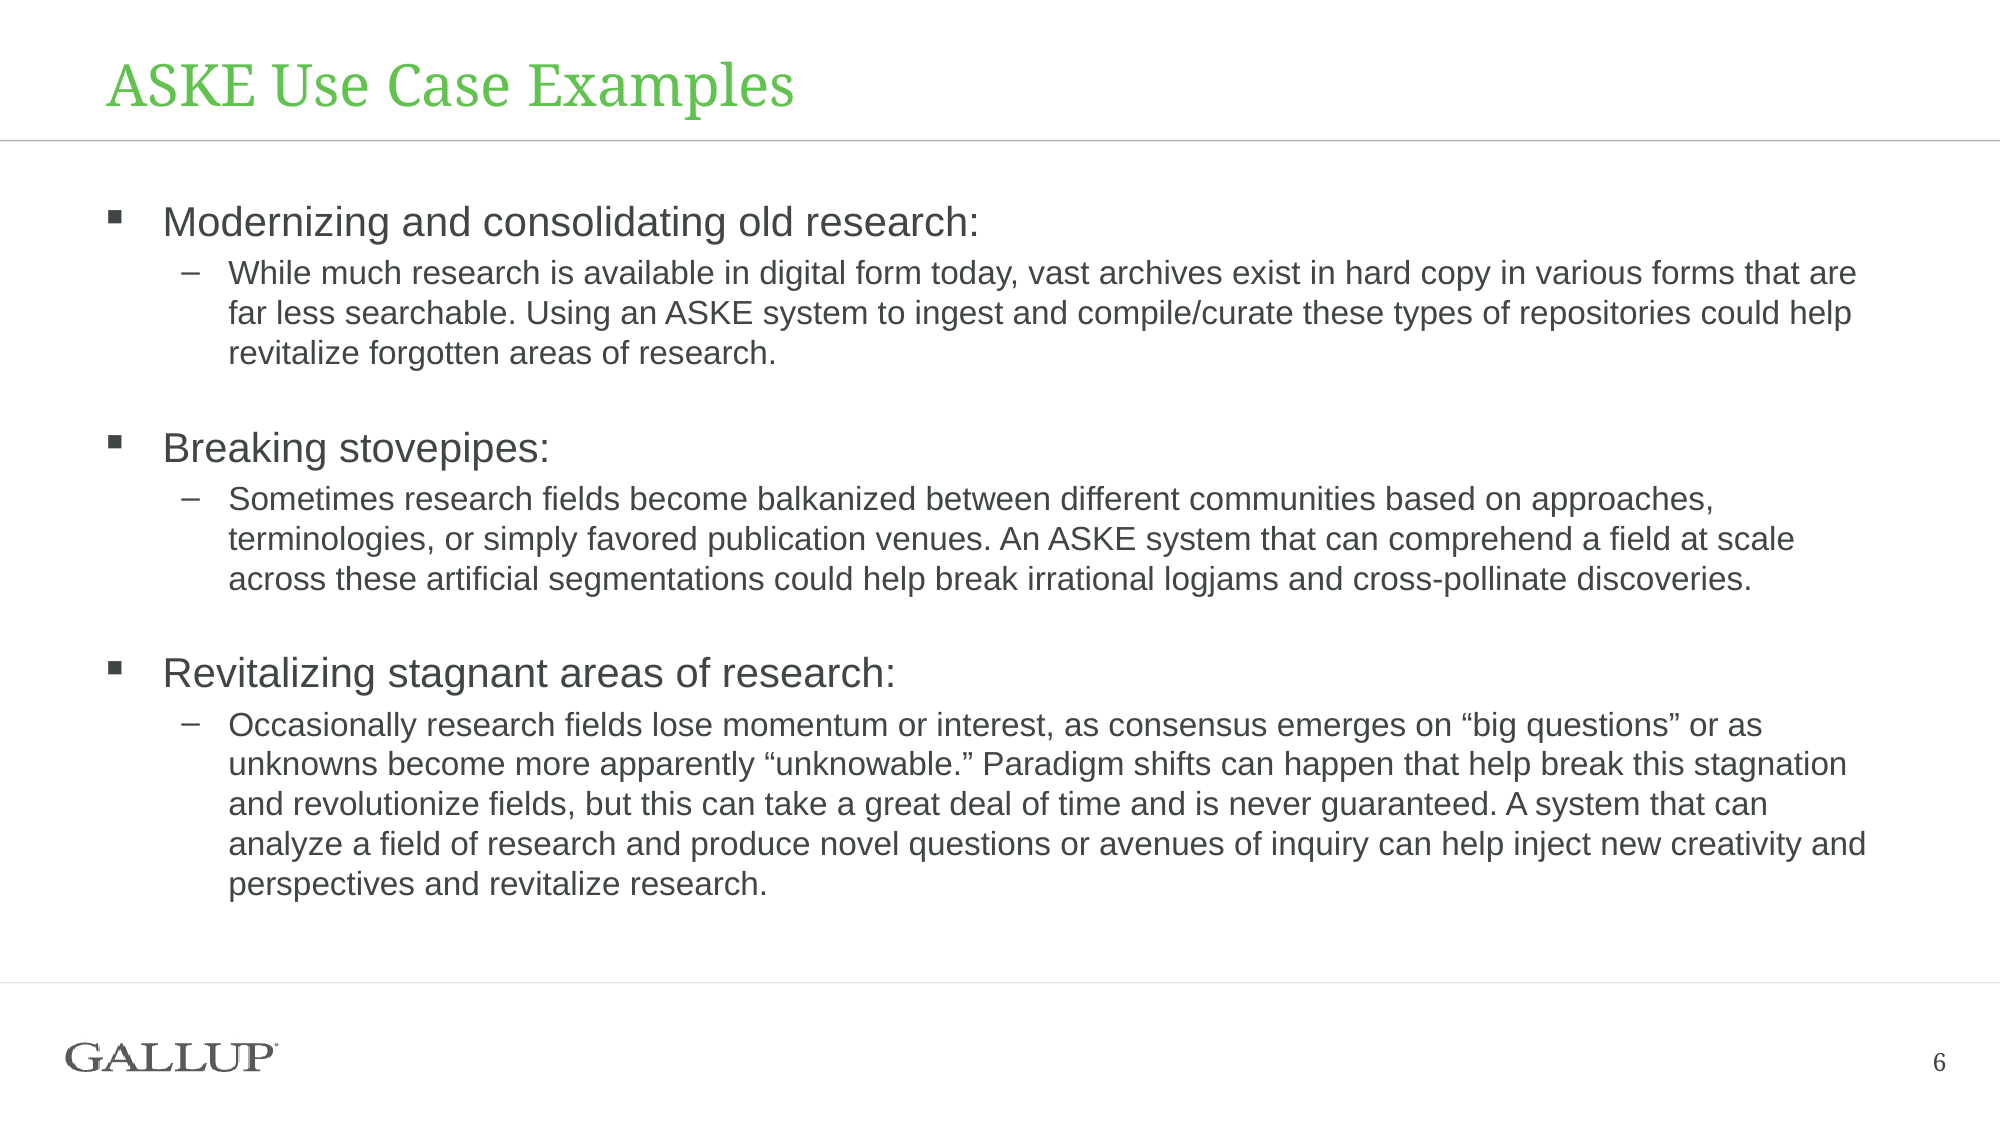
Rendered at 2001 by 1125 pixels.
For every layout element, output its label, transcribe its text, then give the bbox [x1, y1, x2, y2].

picture [0, 984, 2000, 1125]
text_box ASKE Use Case Examples [91, 32, 1709, 134]
text_box Modernizing and consolidating old research: While much research is available in digital form today, vast archives exist in hard copy in various forms that are far less searchable. Using an ASKE system to ingest and compile/curate these types of repositories could help revitalize forgotten areas of research. Breaking stovepipes: Sometimes research fields become balkanized between different communities based on approaches, terminologies, or simply favored publication venues. An ASKE system that can comprehend a field at scale across these artificial segmentations could help break irrational logjams and cross-pollinate discoveries. Revitalizing stagnant areas of research: Occasionally research fields lose momentum or interest, as consensus emerges on “big questions” or as unknowns become more apparently “unknowable.” Paradigm shifts can happen that help break this stagnation and revolutionize fields, but this can take a great deal of time and is never guaranteed. A system that can analyze a field of research and produce novel questions or avenues of inquiry can help inject new creativity and perspectives and revitalize research. [91, 187, 1909, 959]
slide_number 6 [1494, 1038, 1962, 1117]
